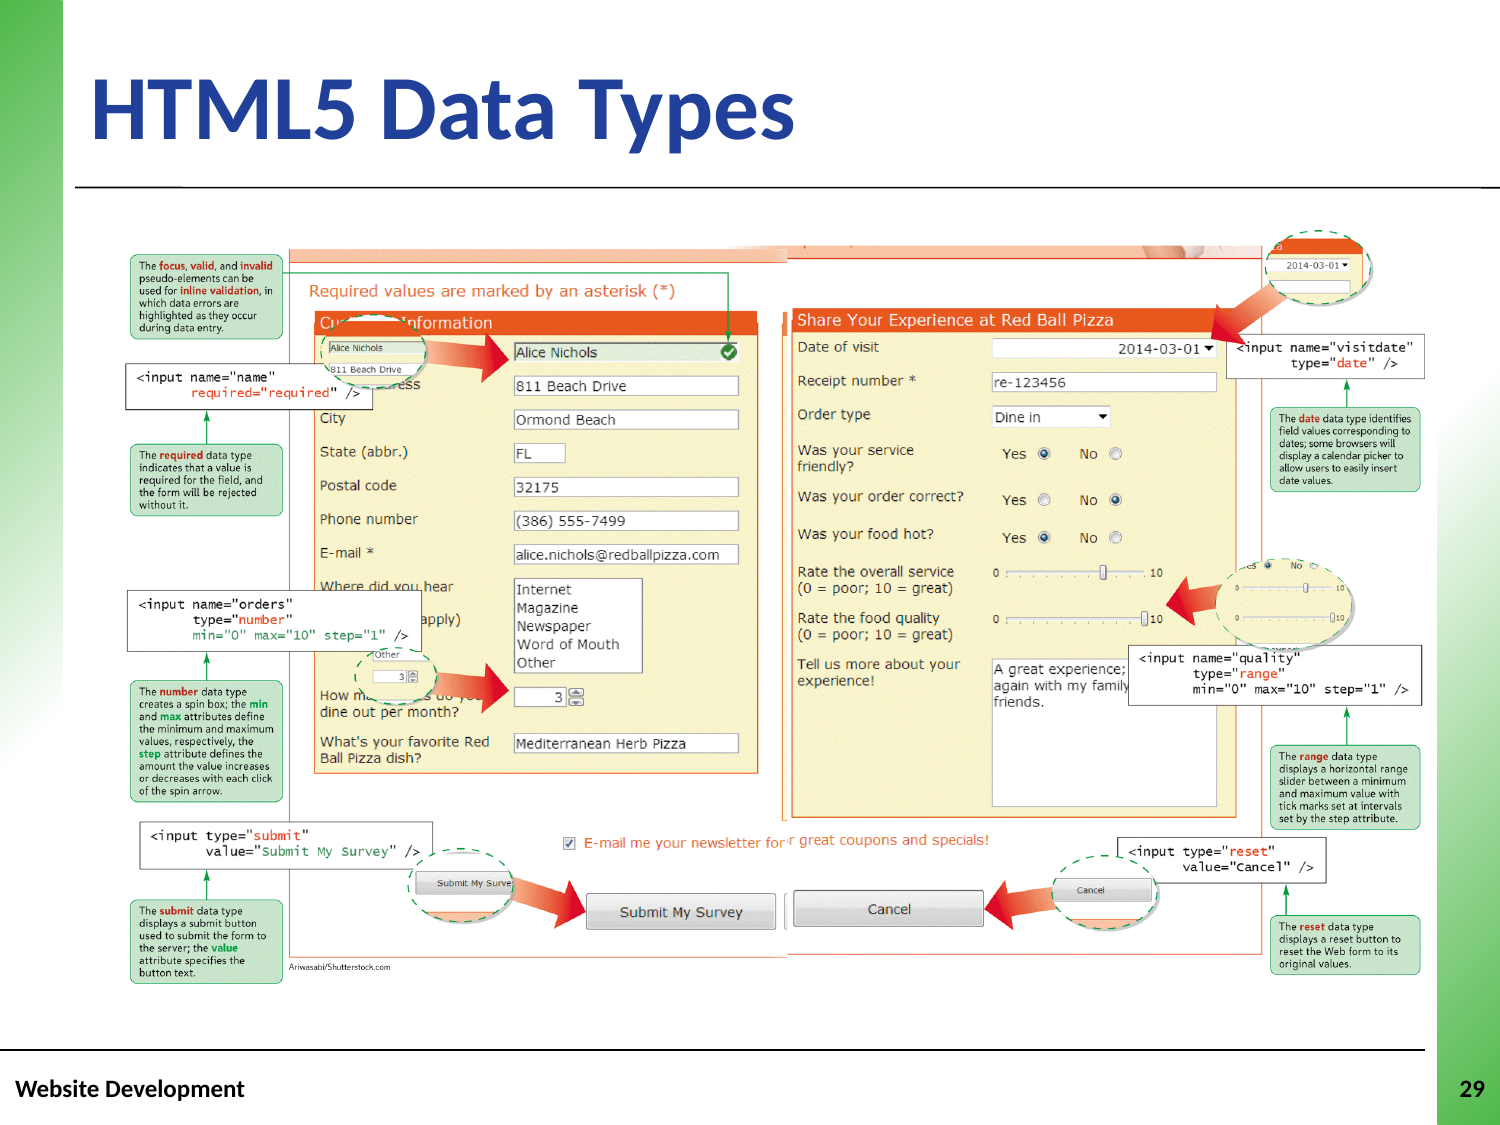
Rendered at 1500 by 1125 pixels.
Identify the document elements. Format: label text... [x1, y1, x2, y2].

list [124, 249, 788, 984]
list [724, 230, 1426, 975]
title HTML5 Data Types [74, 24, 1438, 181]
slide_number 29 [1412, 1050, 1500, 1125]
footer Website Development [0, 1050, 1350, 1125]
